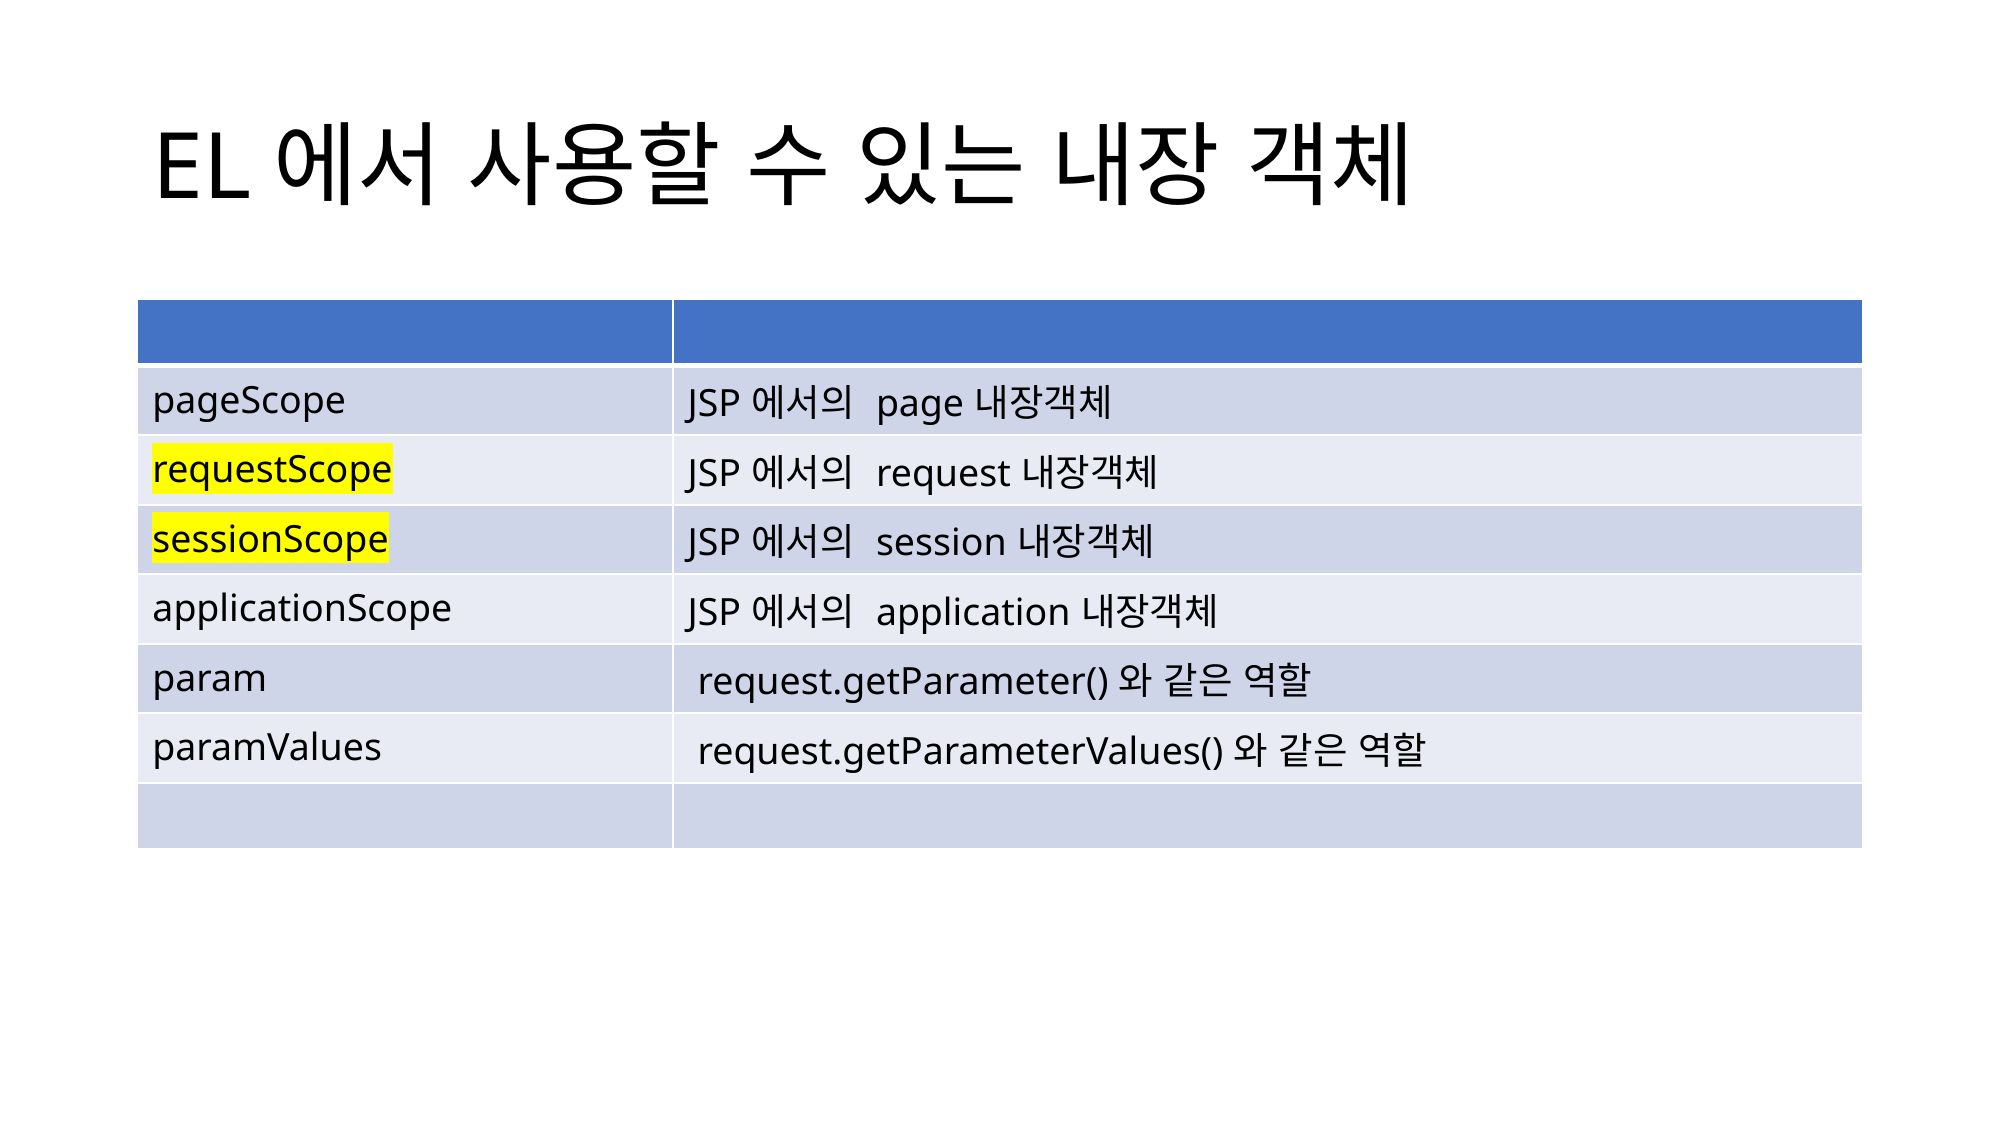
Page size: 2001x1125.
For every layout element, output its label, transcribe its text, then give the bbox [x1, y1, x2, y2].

table_header [138, 300, 672, 363]
table_cell param [138, 645, 672, 712]
table_cell JSP에서의 request내장객체 [674, 436, 1862, 504]
table_cell pageScope [138, 368, 672, 434]
table_cell sessionScope [138, 506, 672, 573]
table_cell [674, 784, 1862, 848]
table_cell JSP에서의 session내장객체 [674, 506, 1862, 573]
title EL에서 사용할 수 있는 내장 객체 [137, 59, 1863, 278]
table_cell JSP에서의 page내장객체 [674, 368, 1862, 434]
table_cell request.getParameterValues()와 같은 역할 [674, 714, 1862, 782]
table_cell [138, 784, 672, 848]
table_cell JSP에서의 application내장객체 [674, 575, 1862, 643]
table_cell request.getParameter()와 같은 역할 [674, 645, 1862, 712]
table_cell paramValues [138, 714, 672, 782]
table_cell applicationScope [138, 575, 672, 643]
table_header [674, 300, 1862, 363]
table_cell requestScope [138, 436, 672, 504]
